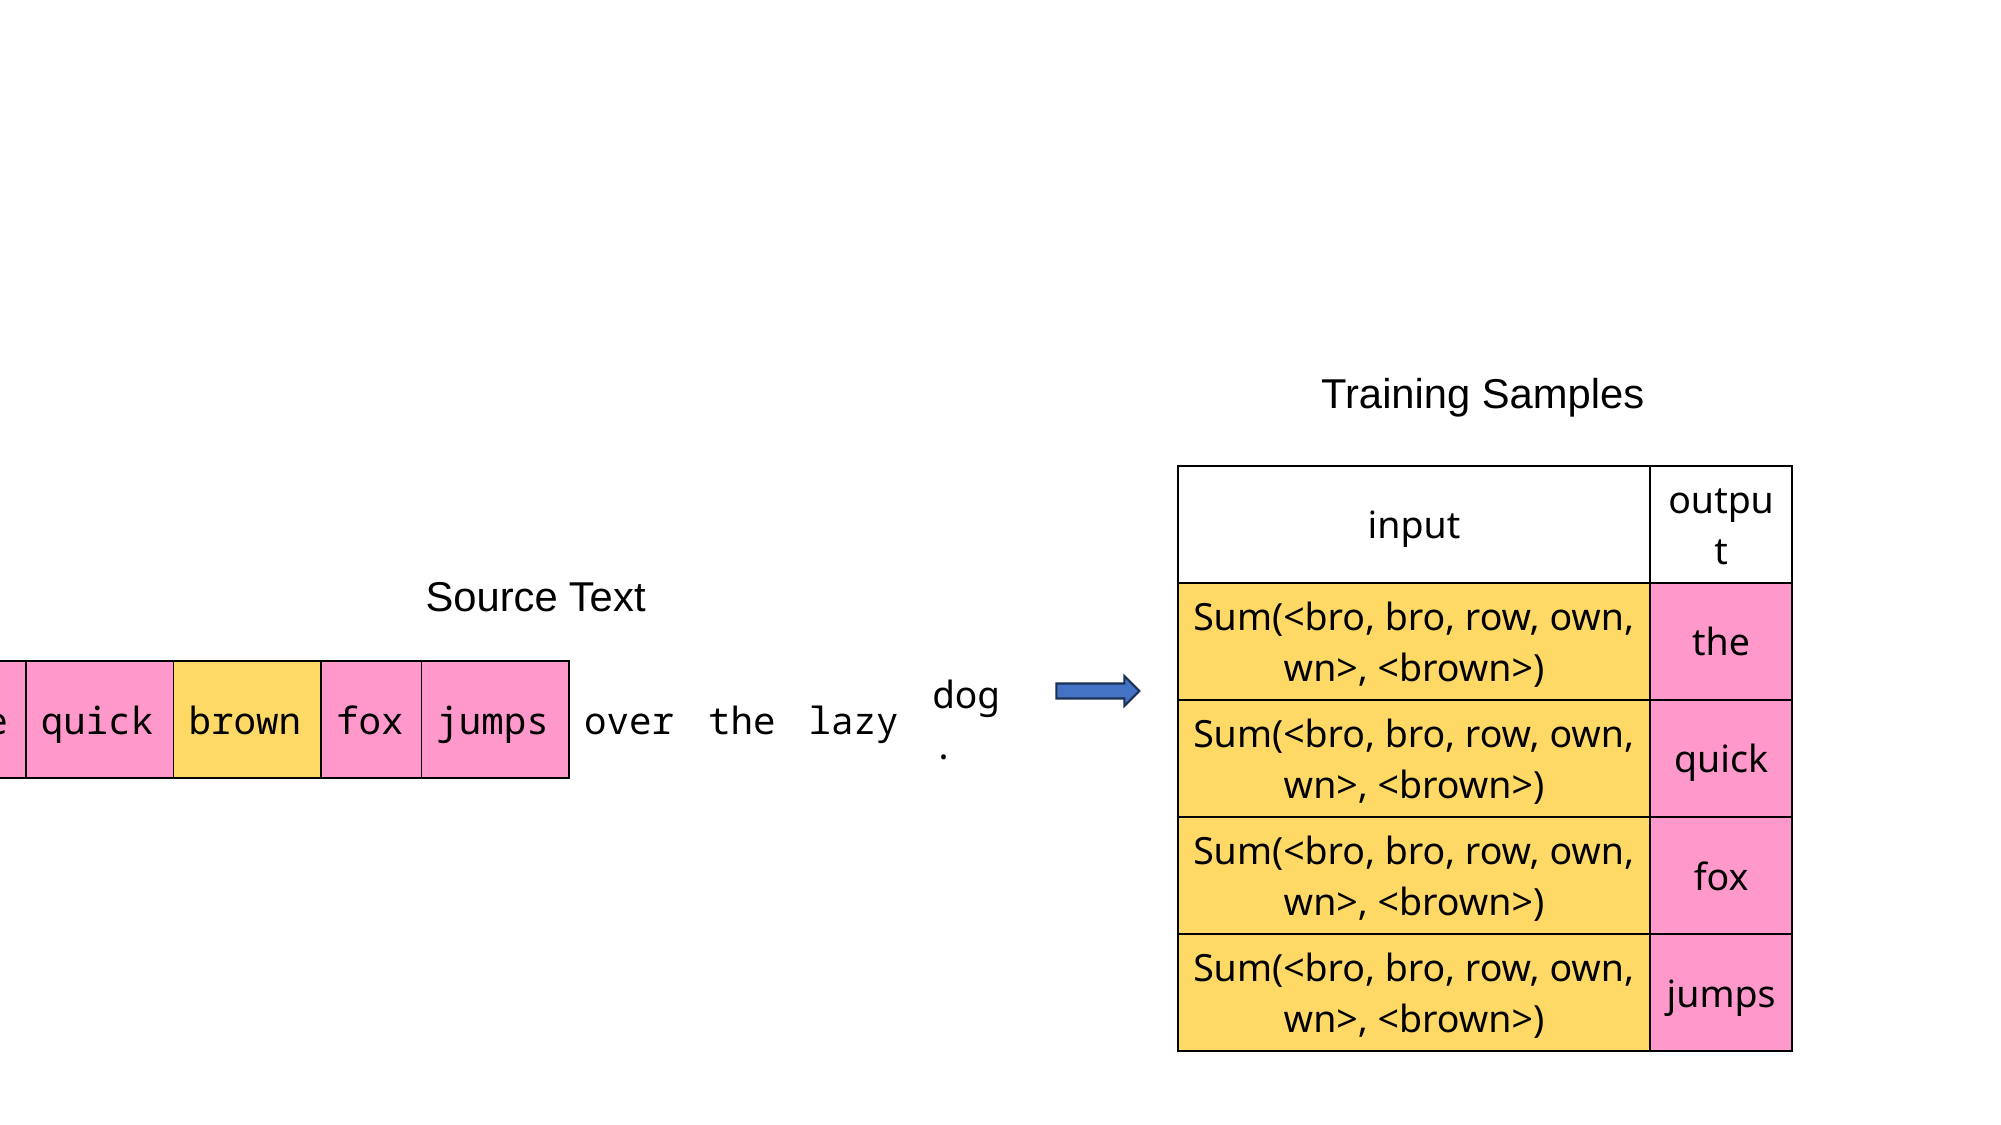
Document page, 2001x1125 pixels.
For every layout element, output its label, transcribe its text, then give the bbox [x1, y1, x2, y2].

table_header the [693, 661, 794, 778]
table_cell Sum(<bro, bro, row, own, wn>, <brown>) [1179, 584, 1649, 699]
text_box Training Samples [1306, 359, 1664, 425]
table_header The [0, 662, 25, 777]
table_header over [570, 661, 693, 778]
table_header output [1651, 467, 1791, 582]
text_box [1055, 673, 1141, 709]
table_header lazy [794, 661, 918, 778]
table_cell jumps [1651, 935, 1791, 1050]
table_cell the [1651, 584, 1791, 699]
table_cell Sum(<bro, bro, row, own, wn>, <brown>) [1179, 701, 1649, 816]
table_cell fox [1651, 818, 1791, 933]
table_header brown [174, 662, 320, 777]
table_header jumps [422, 662, 568, 777]
text_box Source Text [410, 562, 678, 628]
table_header quick [27, 662, 173, 777]
table_header dog. [918, 661, 1018, 778]
table_header input [1179, 467, 1649, 582]
table_header fox [322, 662, 421, 777]
table_cell Sum(<bro, bro, row, own, wn>, <brown>) [1179, 818, 1649, 933]
table_cell quick [1651, 701, 1791, 816]
table_cell Sum(<bro, bro, row, own, wn>, <brown>) [1179, 935, 1649, 1050]
